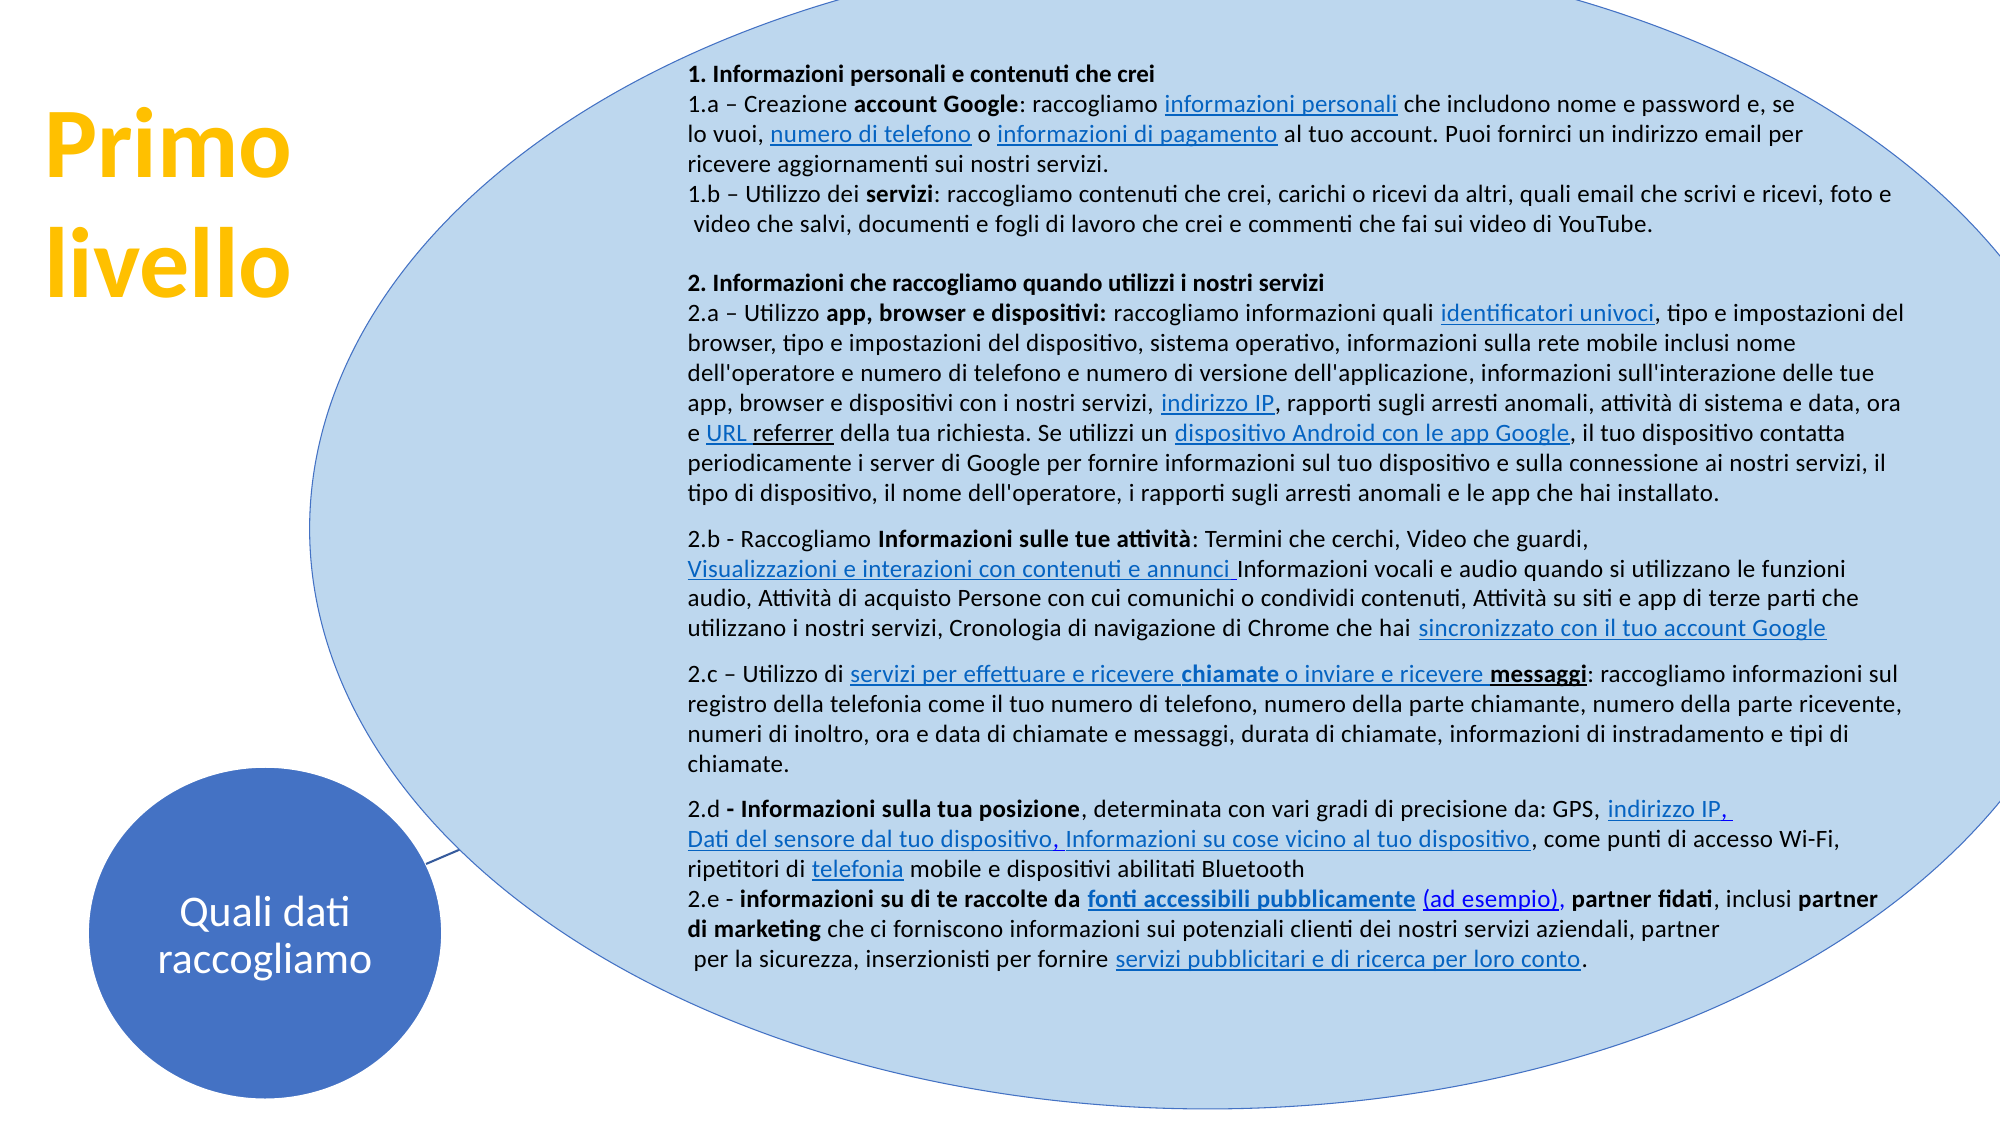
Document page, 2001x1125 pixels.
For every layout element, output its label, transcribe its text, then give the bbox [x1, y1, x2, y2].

text_box Primo livello [29, 70, 70, 325]
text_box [70, 0, 1991, 1110]
